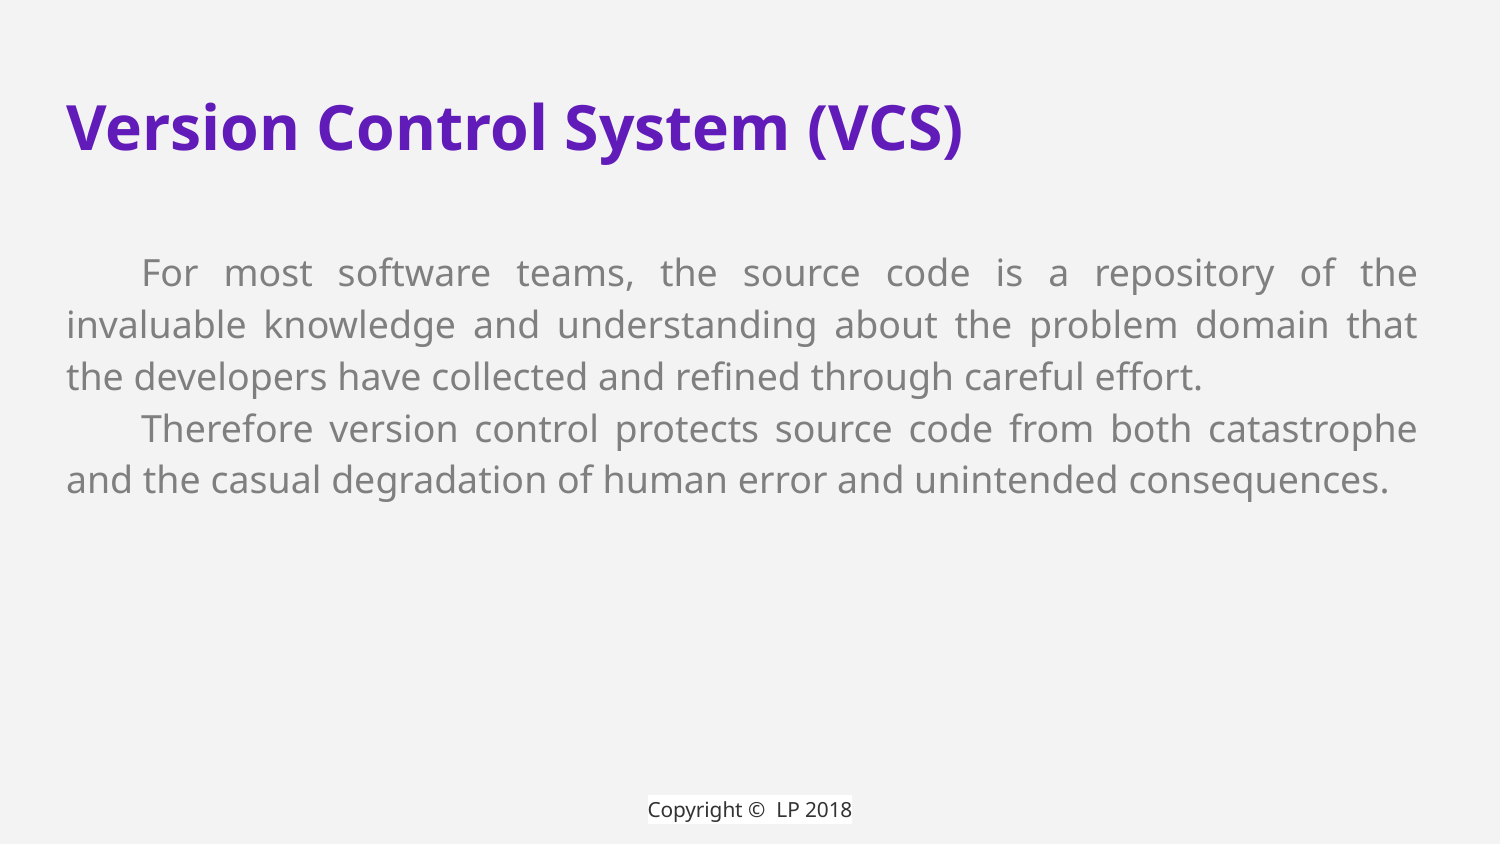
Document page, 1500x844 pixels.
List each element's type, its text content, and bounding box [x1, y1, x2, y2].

title Version Control System (VCS) [51, 72, 1449, 176]
list For most software teams, the source code is a repository of the invaluable knowledge and understanding about the problem domain that the developers have collected and refined through careful effort. Therefore version control protects source code from both catastrophe and the casual degradation of human error and unintended consequences. [51, 227, 1435, 694]
text_box Copyright © LP 2018 [598, 784, 902, 835]
